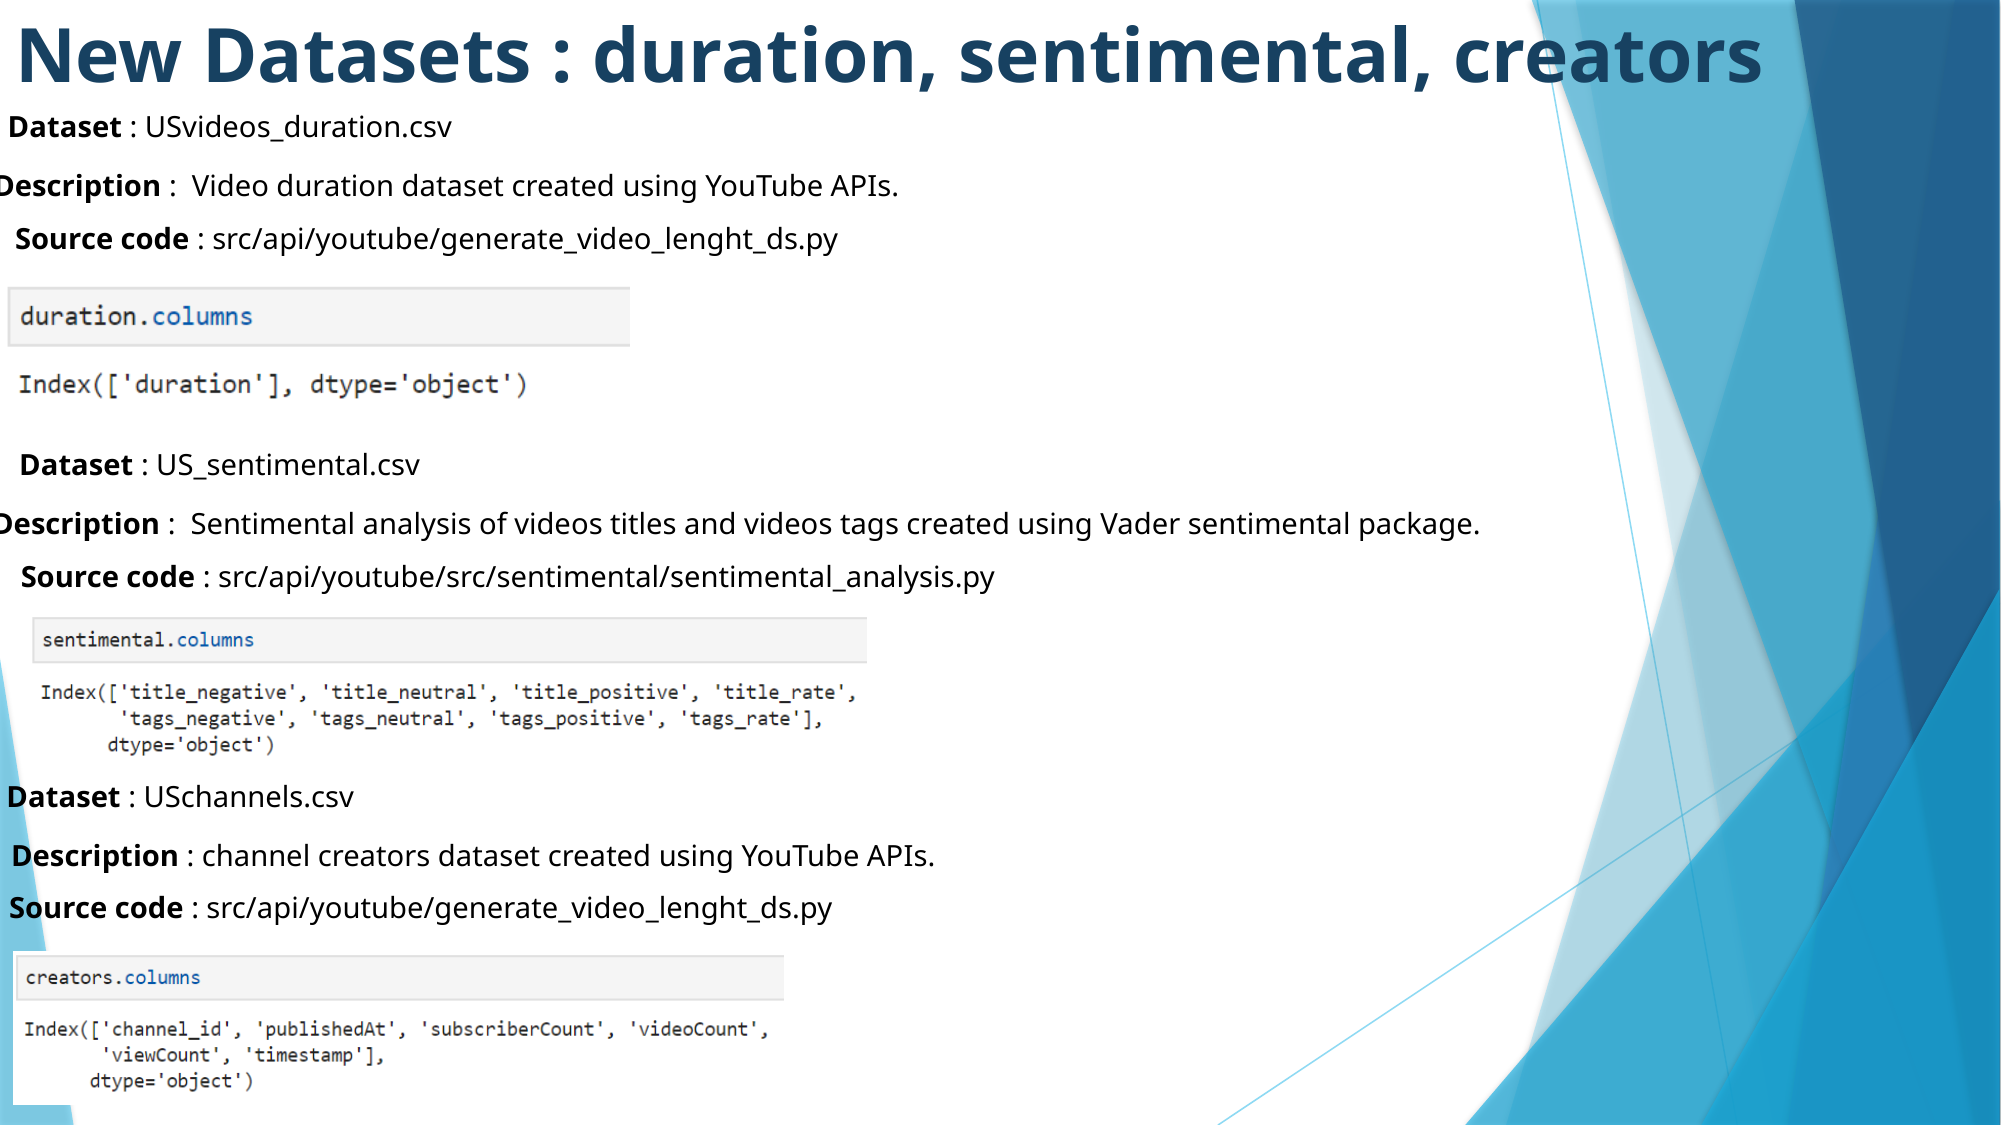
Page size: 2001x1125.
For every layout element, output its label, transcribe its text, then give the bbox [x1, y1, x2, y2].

picture [12, 951, 785, 1105]
text_box Description : channel creators dataset created using YouTube APIs. [0, 829, 1748, 880]
picture [1, 282, 630, 424]
text_box Source code : src/api/youtube/generate_video_lenght_ds.py [0, 212, 854, 263]
text_box Description : Sentimental analysis of videos titles and videos tags created using Vader sentimental package. [0, 498, 1497, 548]
text_box Description : Video duration dataset created using YouTube APIs. [0, 160, 915, 210]
title New Datasets : duration, sentimental, creators [0, 0, 1910, 124]
text_box Source code : src/api/youtube/generate_video_lenght_ds.py [0, 882, 848, 932]
picture [22, 613, 867, 764]
text_box Dataset : USvideos_duration.csv [0, 100, 467, 151]
text_box Source code : src/api/youtube/src/sentimental/sentimental_analysis.py [6, 550, 1011, 601]
text_box Dataset : USchannels.csv [0, 770, 369, 821]
text_box Dataset : US_sentimental.csv [4, 438, 435, 489]
